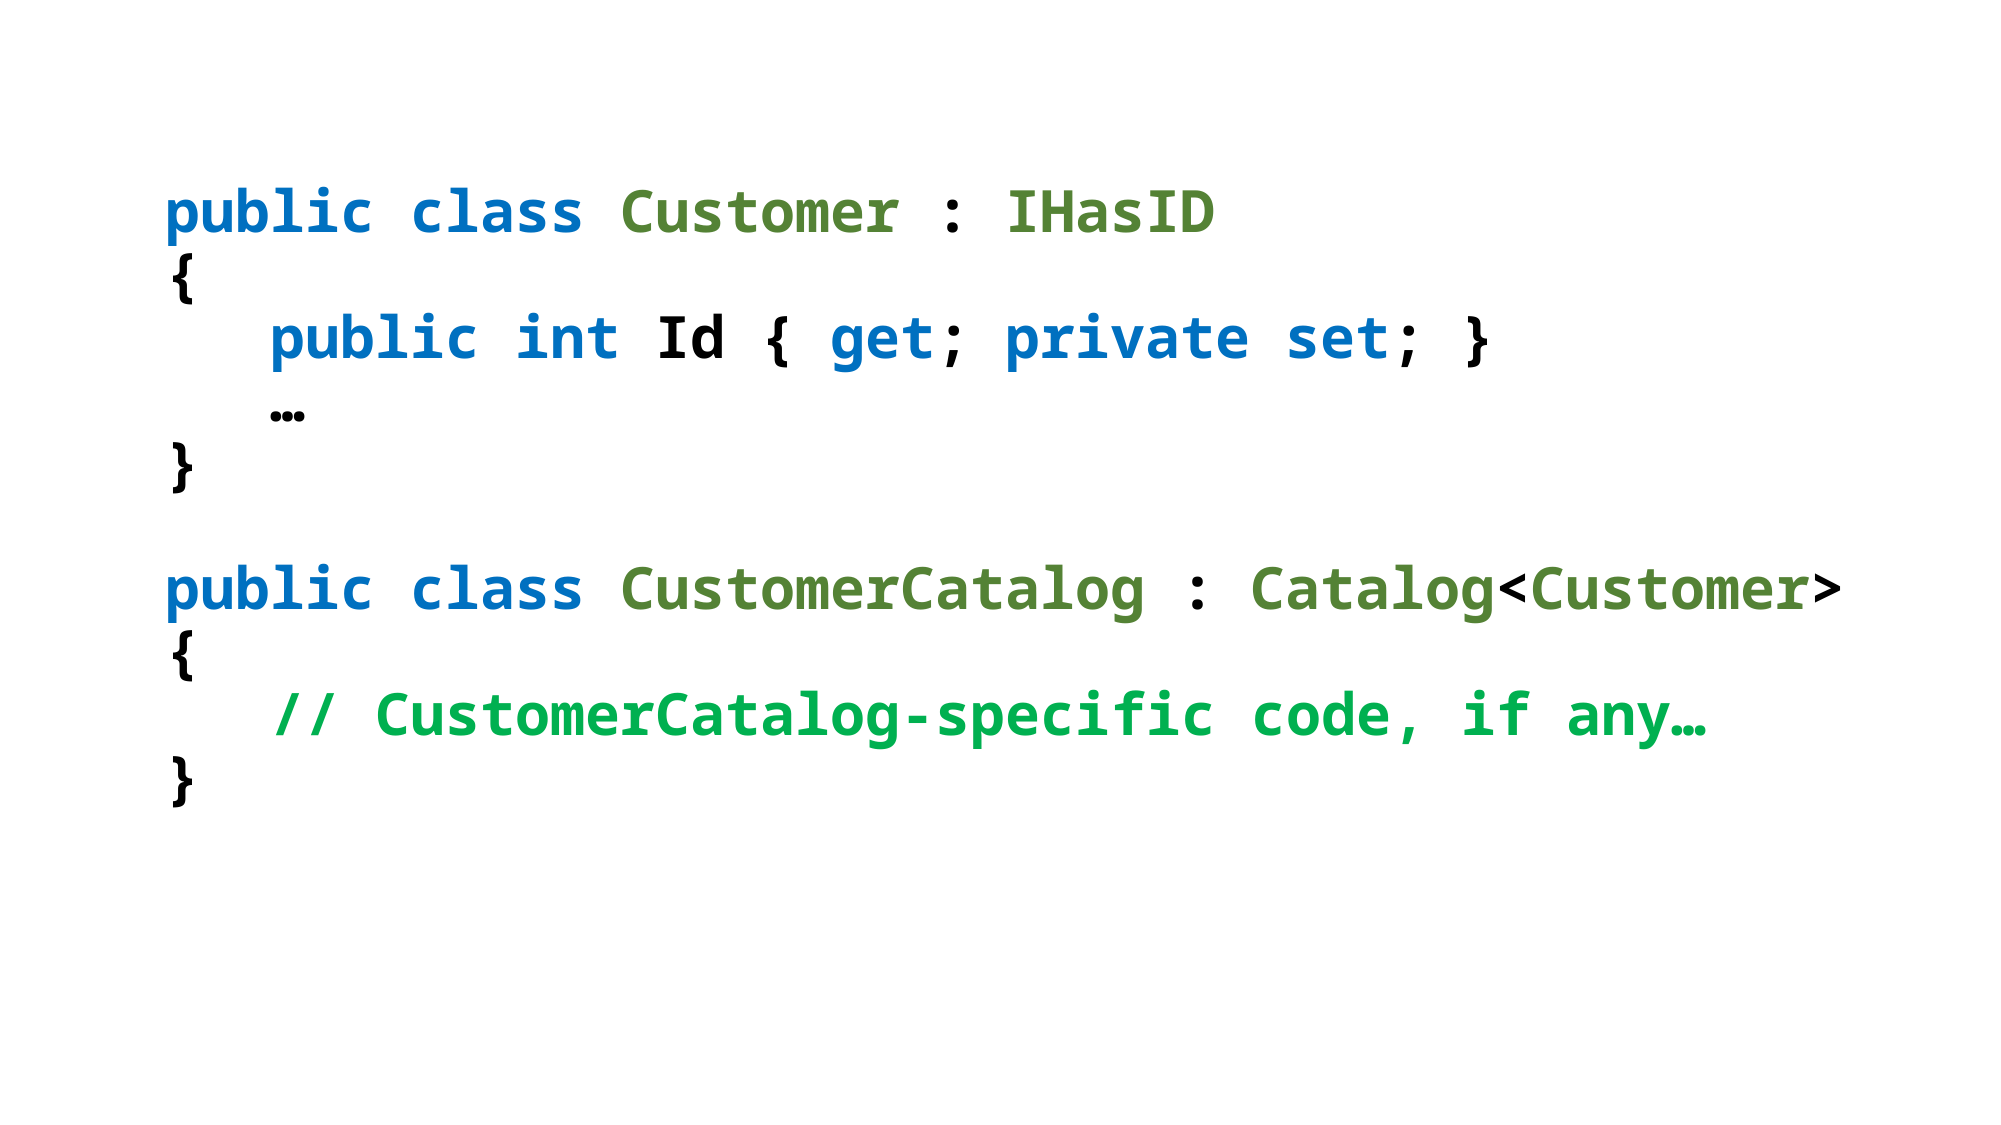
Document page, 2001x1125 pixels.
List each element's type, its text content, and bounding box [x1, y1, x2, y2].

list public class Customer : IHasID { public int Id { get; private set; } … } public class CustomerCatalog : Catalog<Customer> { // CustomerCatalog-specific code, if any… } [150, 175, 1876, 988]
